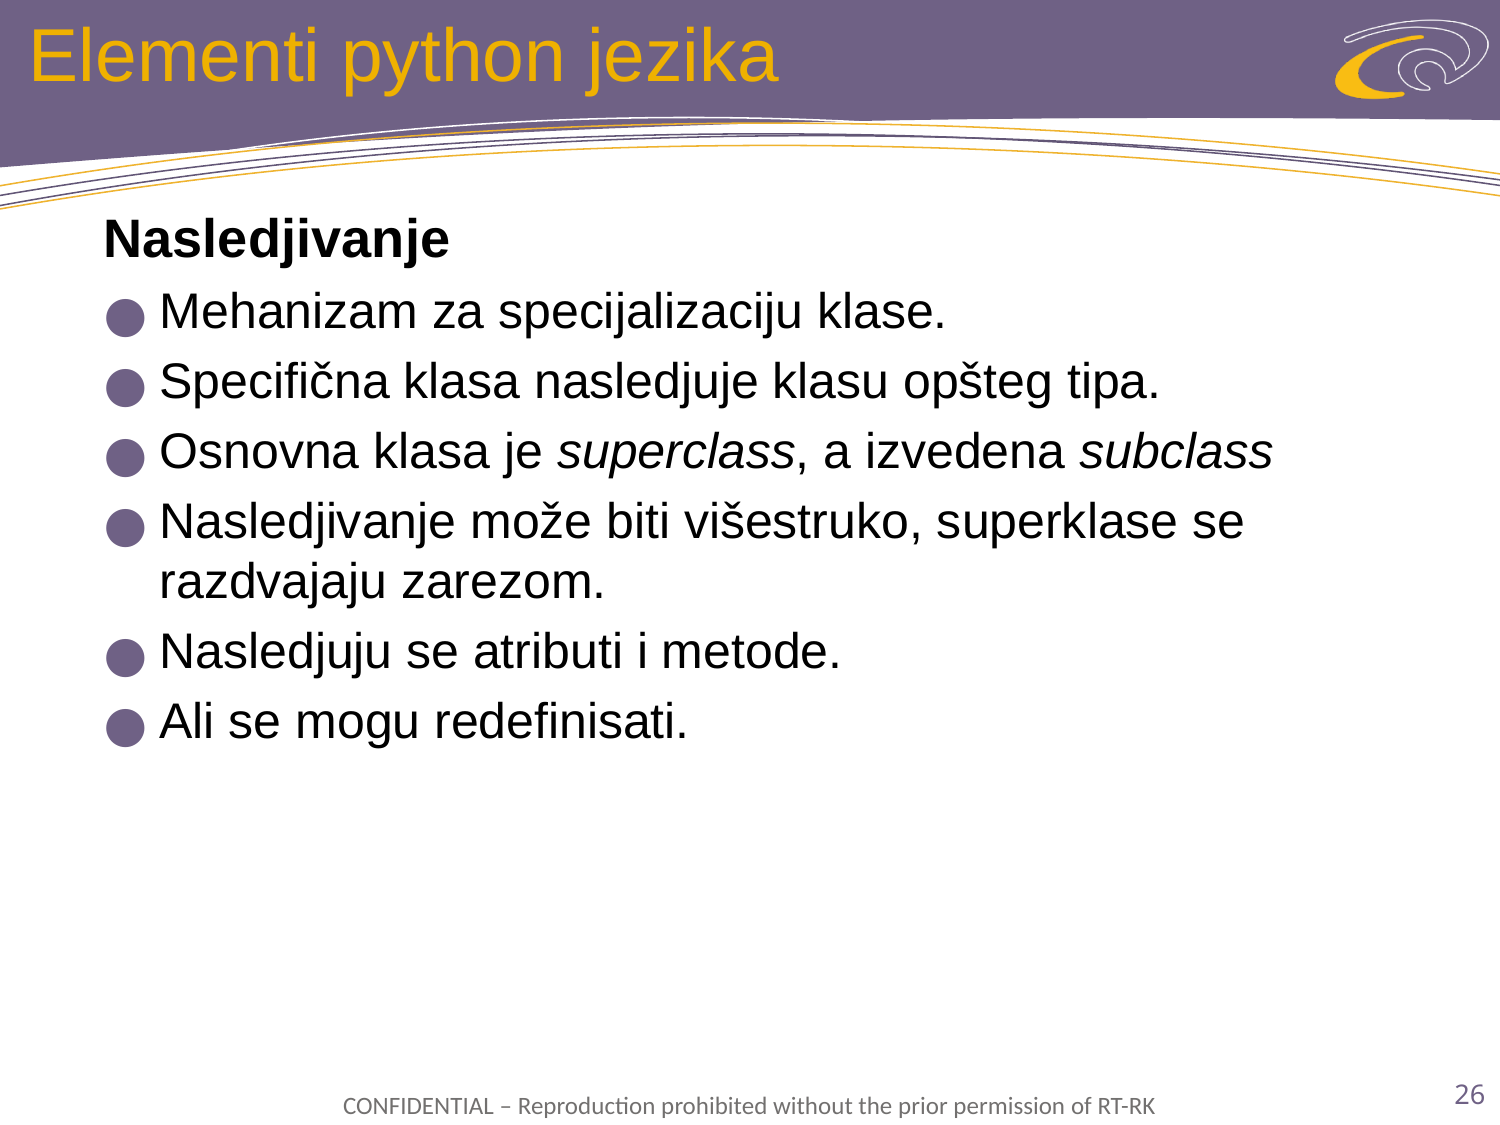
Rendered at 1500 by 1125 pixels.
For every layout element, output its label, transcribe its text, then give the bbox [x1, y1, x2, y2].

list Nasledjivanje Mehanizam za specijalizaciju klase. Specifična klasa nasledjuje klasu opšteg tipa. Osnovna klasa je superclass, a izvedena subclass Nasledjivanje može biti višestruko, superklase se razdvajaju zarezom. Nasledjuju se atributi i metode. Ali se mogu redefinisati. [88, 196, 1412, 1035]
title Elementi python jezika [13, 0, 1313, 119]
picture [1322, 0, 1500, 102]
